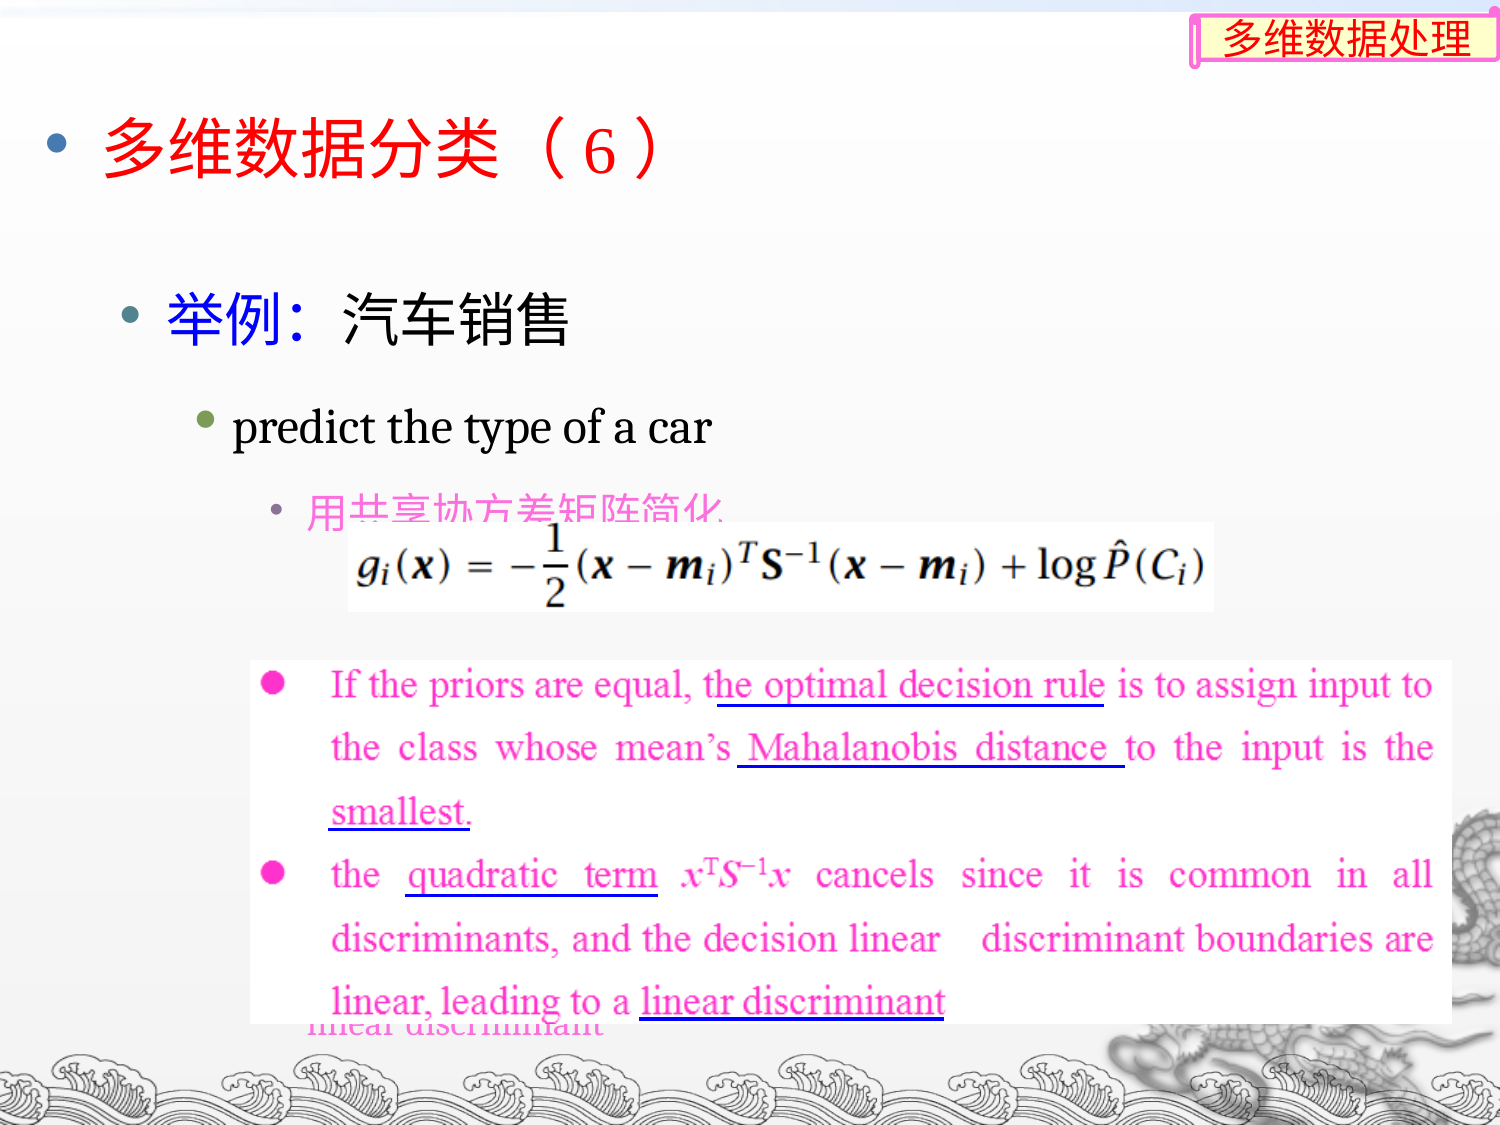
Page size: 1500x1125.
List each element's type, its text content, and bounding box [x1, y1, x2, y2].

list 多维数据分类（6） 举例：汽车销售 predict the type of a car 用共享协方差矩阵简化 If the priors are equal, the optimal decision rule is to assign input to the class whose mean’s Mahalanobis distance to the input is the smallest. the quadratic term xTS−1x cancels since it is common in all discriminants, and the decision linear discriminant boundaries are linear, leading to a linear discriminant [29, 66, 1483, 1083]
text_box 多维数据处理 [1189, 6, 1500, 70]
picture [347, 522, 1215, 613]
picture [249, 660, 1453, 1024]
